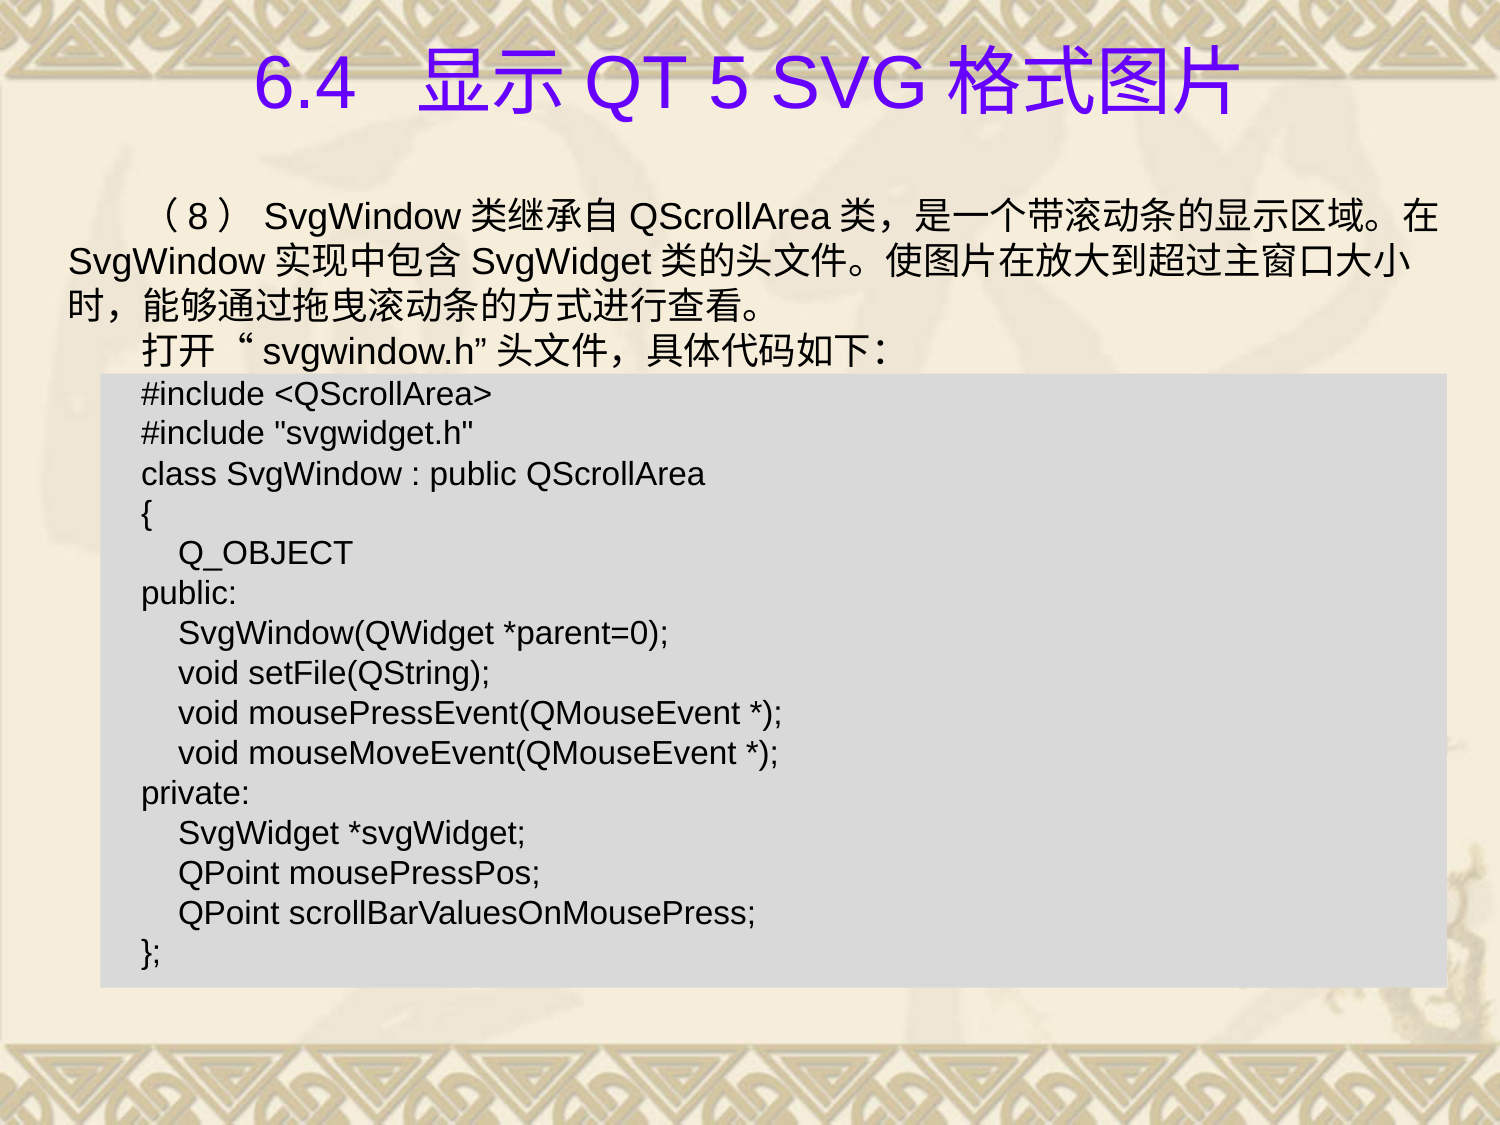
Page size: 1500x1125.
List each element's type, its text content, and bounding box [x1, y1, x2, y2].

title 6.4 显示Qt 5 SVG格式图片 [49, 7, 1451, 149]
picture [0, 0, 1500, 1125]
text_box （8）SvgWindow类继承自QScrollArea类，是一个带滚动条的显示区域。在SvgWindow实现中包含SvgWidget类的头文件。使图片在放大到超过主窗口大小时，能够通过拖曳滚动条的方式进行查看。 打开“svgwindow.h”头文件，具体代码如下： #include <QScrollArea> #include "svgwidget.h" class SvgWindow : public QScrollArea { Q_OBJECT public: SvgWindow(QWidget *parent=0); void setFile(QString); void mousePressEvent(QMouseEvent *); void mouseMoveEvent(QMouseEvent *); private: SvgWidget *svgWidget; QPoint mousePressPos; QPoint scrollBarValuesOnMousePress; }; [53, 184, 1459, 1018]
